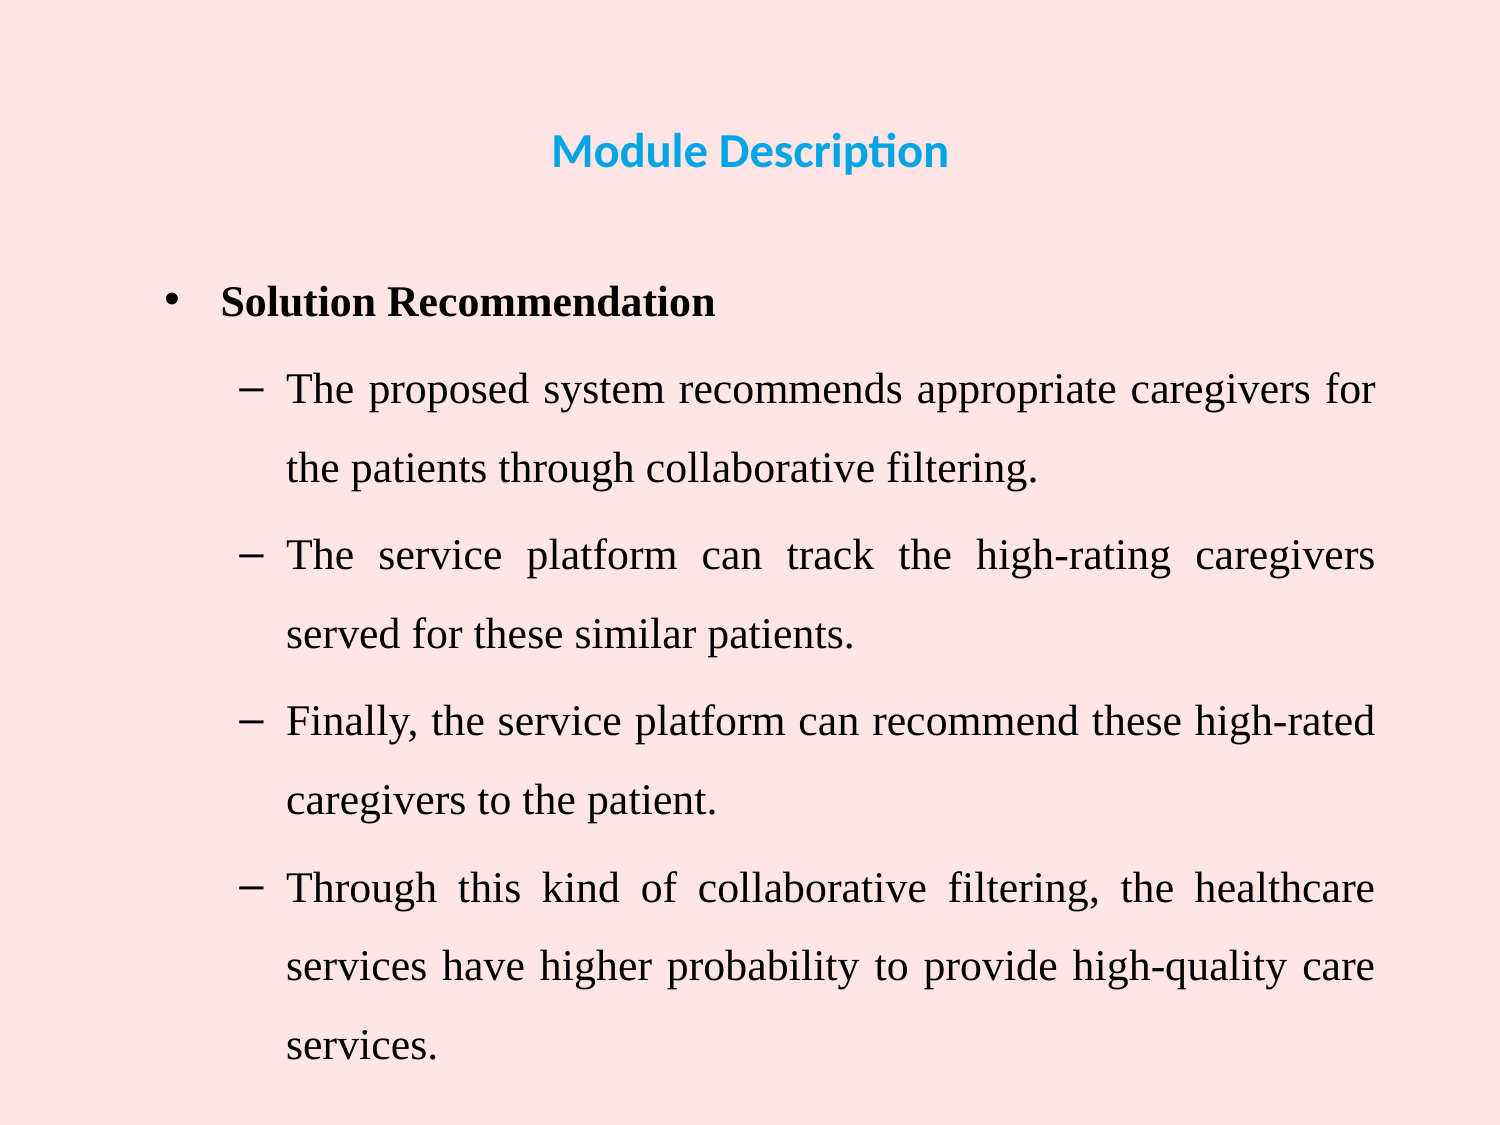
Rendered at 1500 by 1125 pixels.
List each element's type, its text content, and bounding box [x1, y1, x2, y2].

title Module Description [243, 110, 1257, 185]
list Solution Recommendation The proposed system recommends appropriate caregivers for the patients through collaborative filtering. The service platform can track the high-rating caregivers served for these similar patients. Finally, the service platform can recommend these high-rated caregivers to the patient. Through this kind of collaborative filtering, the healthcare services have higher probability to provide high-quality care services. [149, 238, 1392, 1051]
